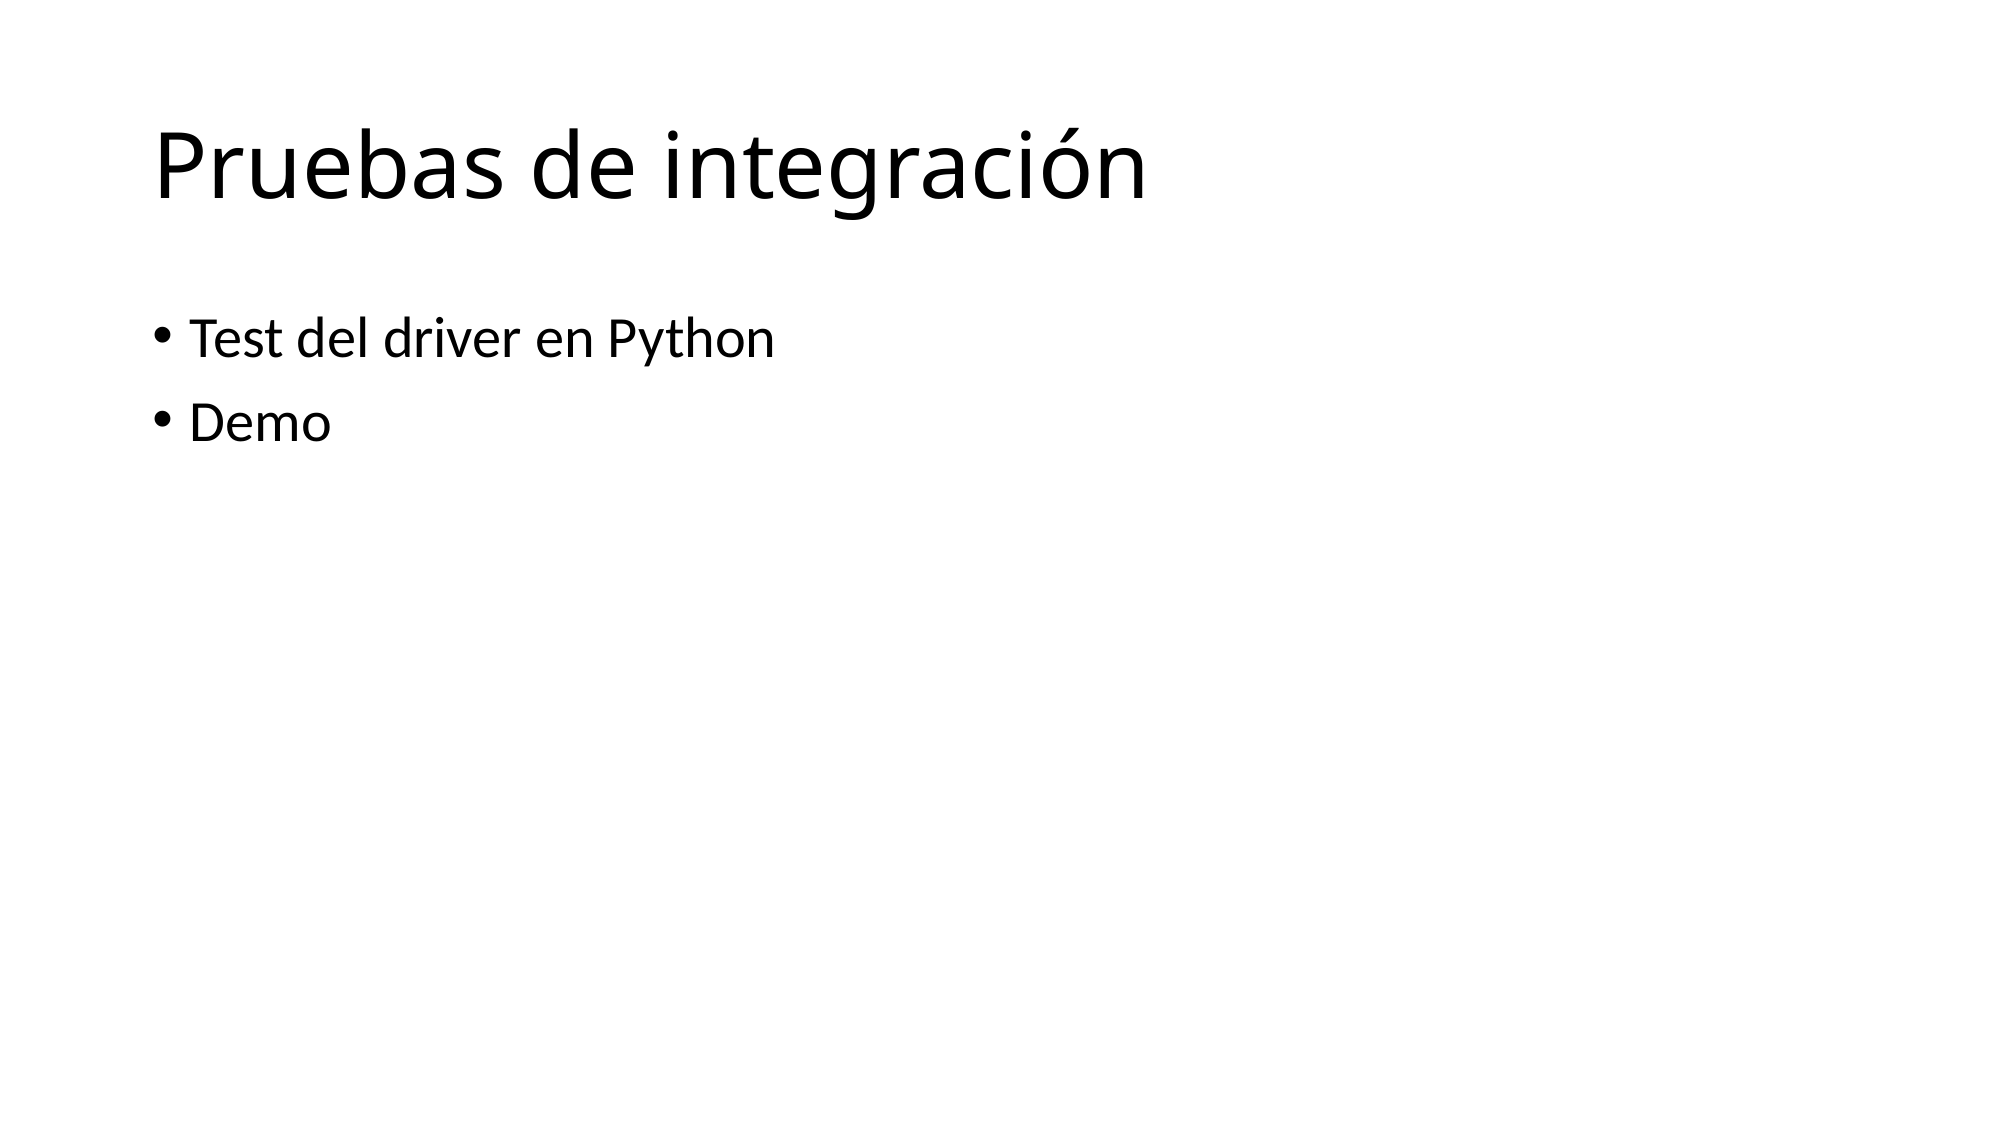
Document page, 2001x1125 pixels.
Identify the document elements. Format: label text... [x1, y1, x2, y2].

title Pruebas de integración [137, 59, 1863, 278]
list Test del driver en Python Demo [137, 299, 1863, 1014]
